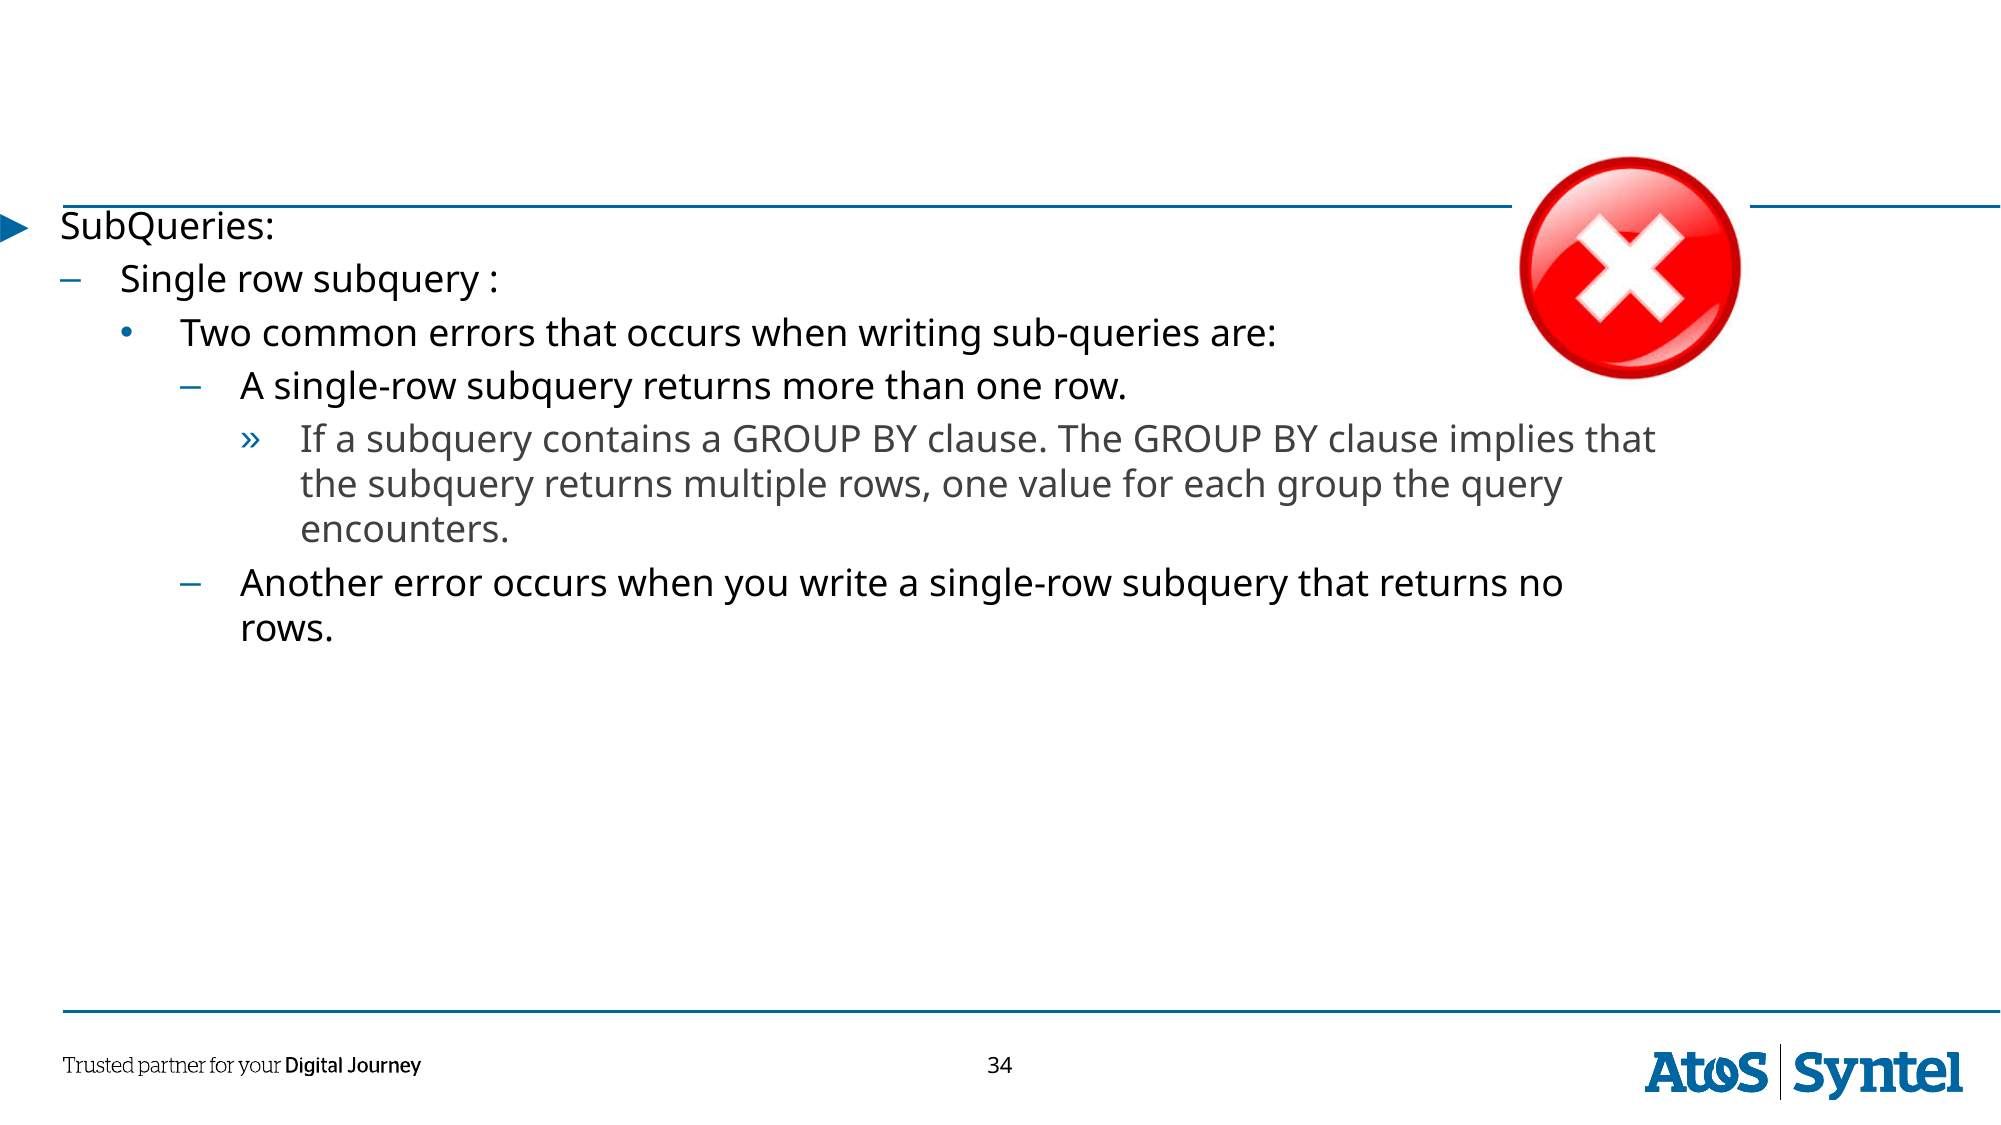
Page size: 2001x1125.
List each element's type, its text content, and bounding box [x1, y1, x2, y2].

list SubQueries: Single row subquery : Two common errors that occurs when writing sub-queries are: A single-row subquery returns more than one row. If a subquery contains a GROUP BY clause. The GROUP BY clause implies that the subquery returns multiple rows, one value for each group the query encounters. Another error occurs when you write a single-row subquery that returns no rows. [0, 202, 1659, 1090]
picture [1512, 149, 1750, 388]
